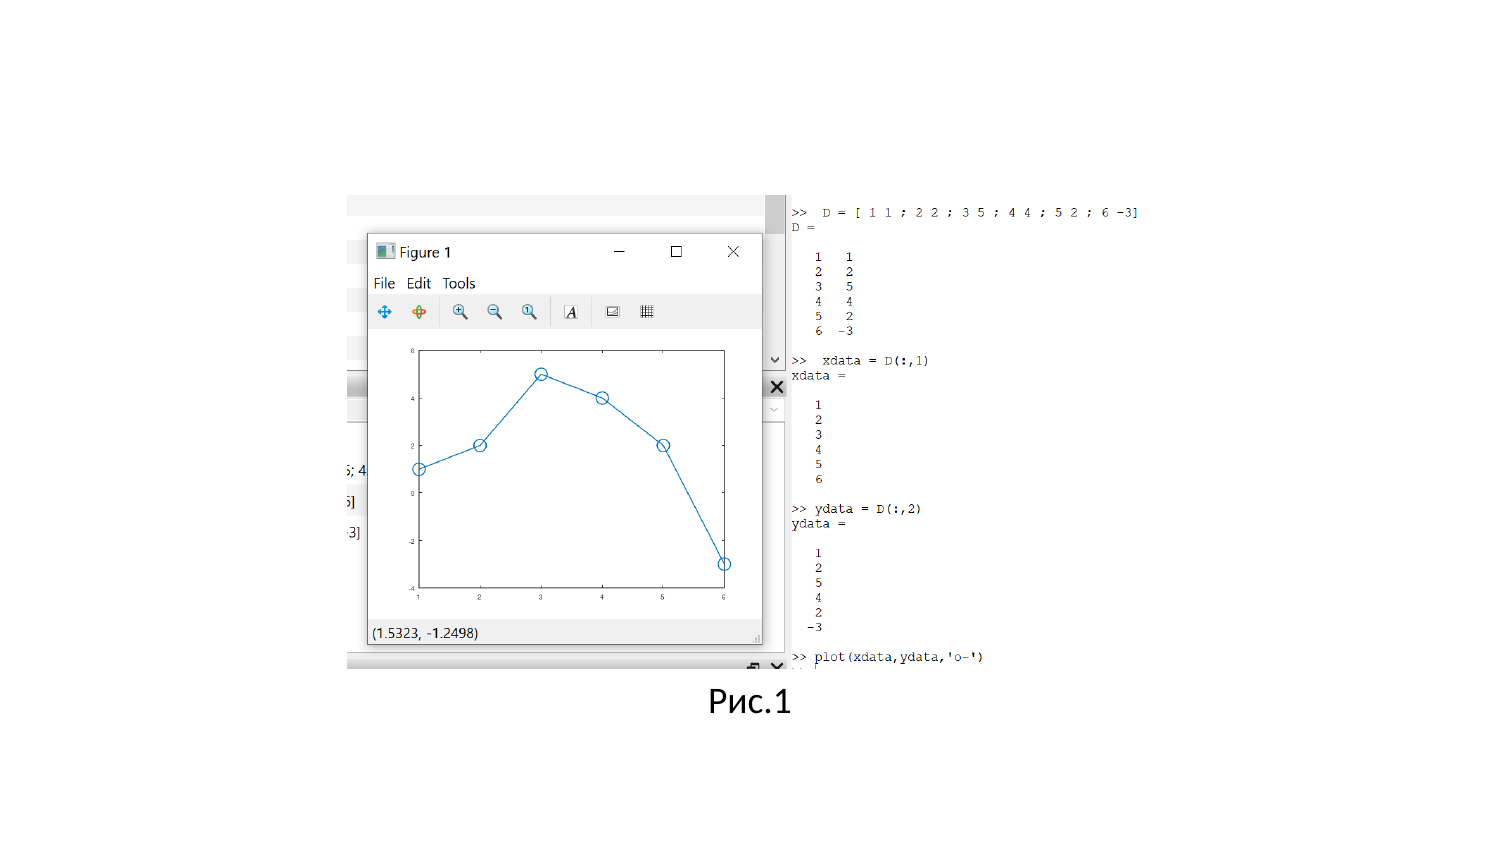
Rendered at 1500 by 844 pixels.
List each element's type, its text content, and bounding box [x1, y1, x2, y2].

picture [347, 195, 1151, 669]
text_box Рис.1 [74, 668, 1425, 753]
